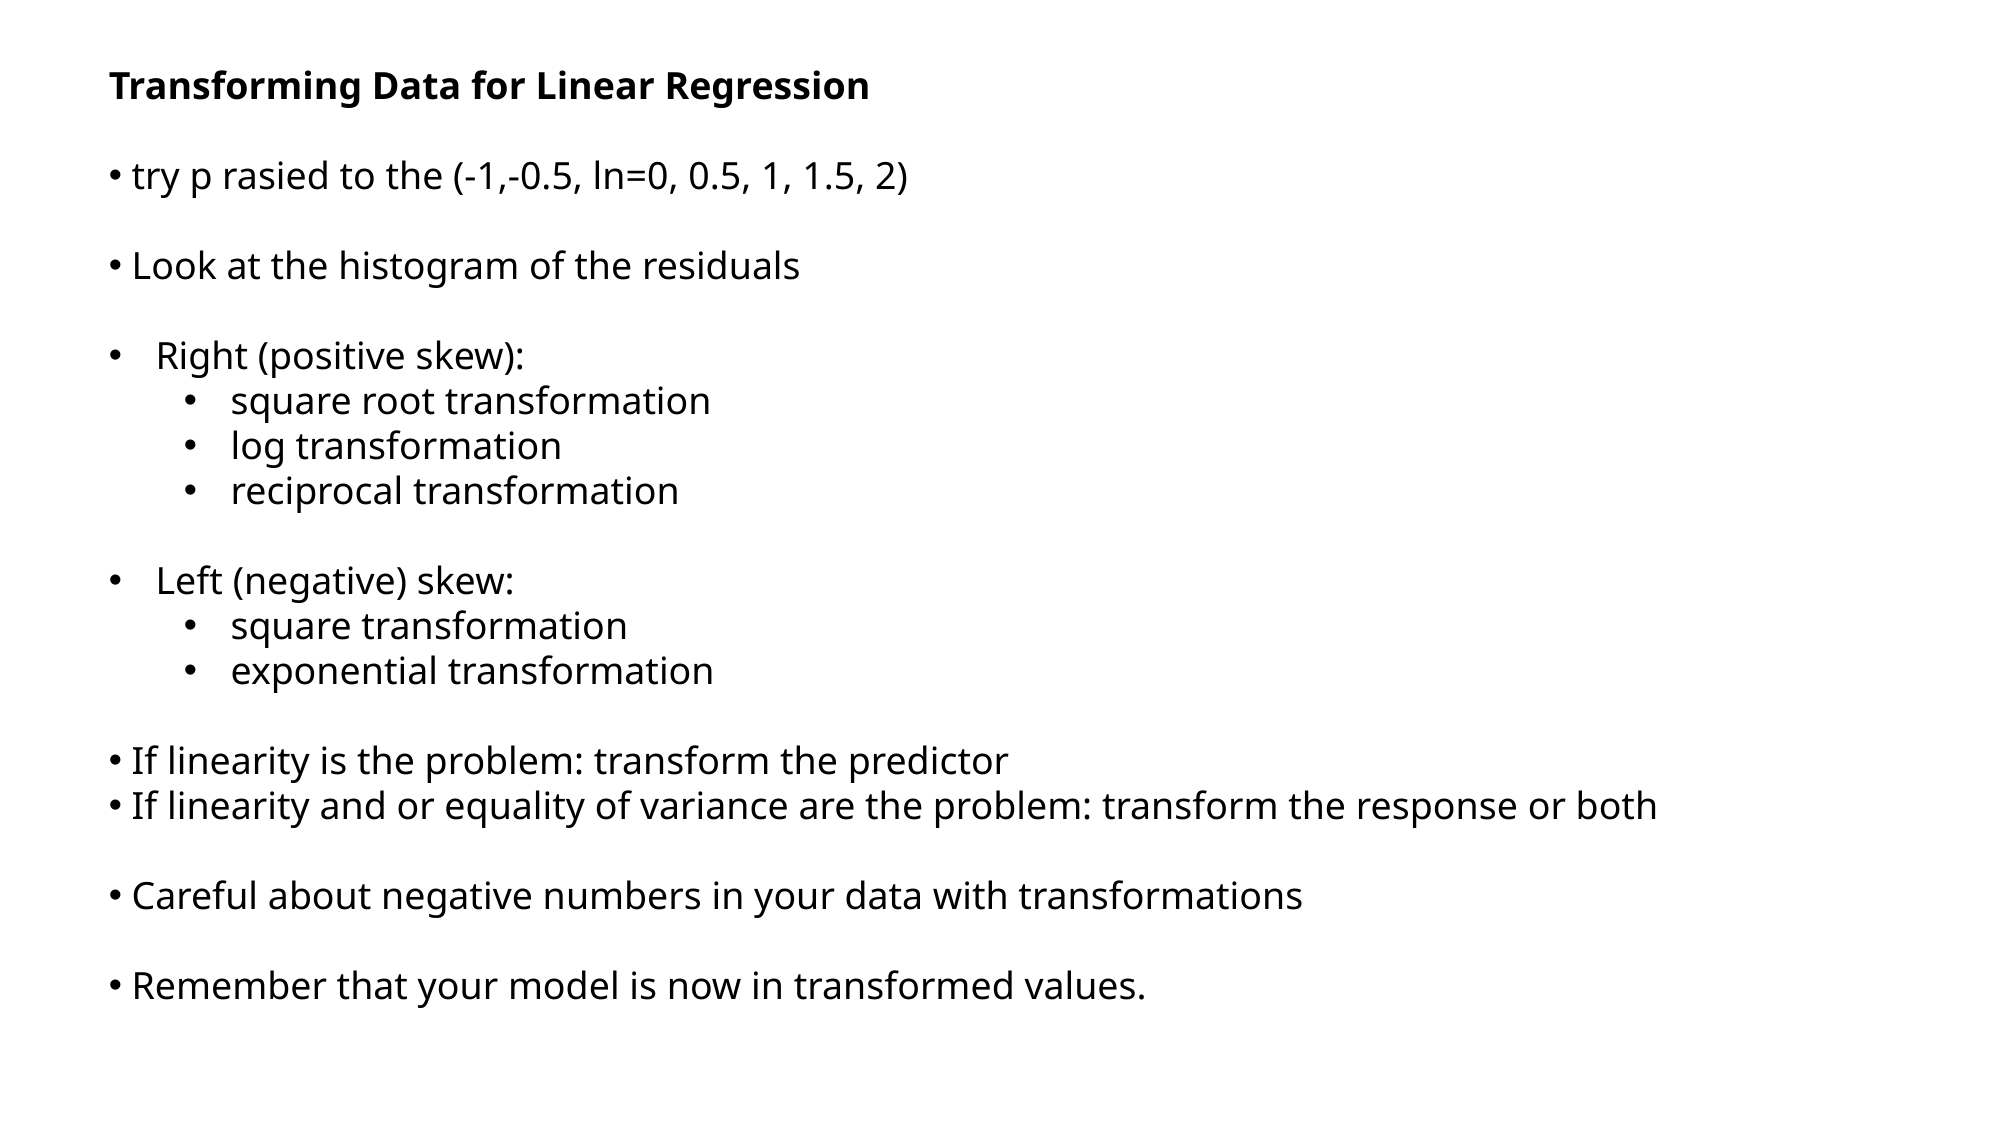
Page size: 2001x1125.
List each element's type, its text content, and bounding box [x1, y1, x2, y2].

text_box Transforming Data for Linear Regression try p rasied to the (-1,-0.5, ln=0, 0.5, 1, 1.5, 2) Look at the histogram of the residuals Right (positive skew): square root transformation log transformation reciprocal transformation Left (negative) skew: square transformation exponential transformation If linearity is the problem: transform the predictor If linearity and or equality of variance are the problem: transform the response or both Careful about negative numbers in your data with transformations Remember that your model is now in transformed values. [94, 54, 1813, 1015]
